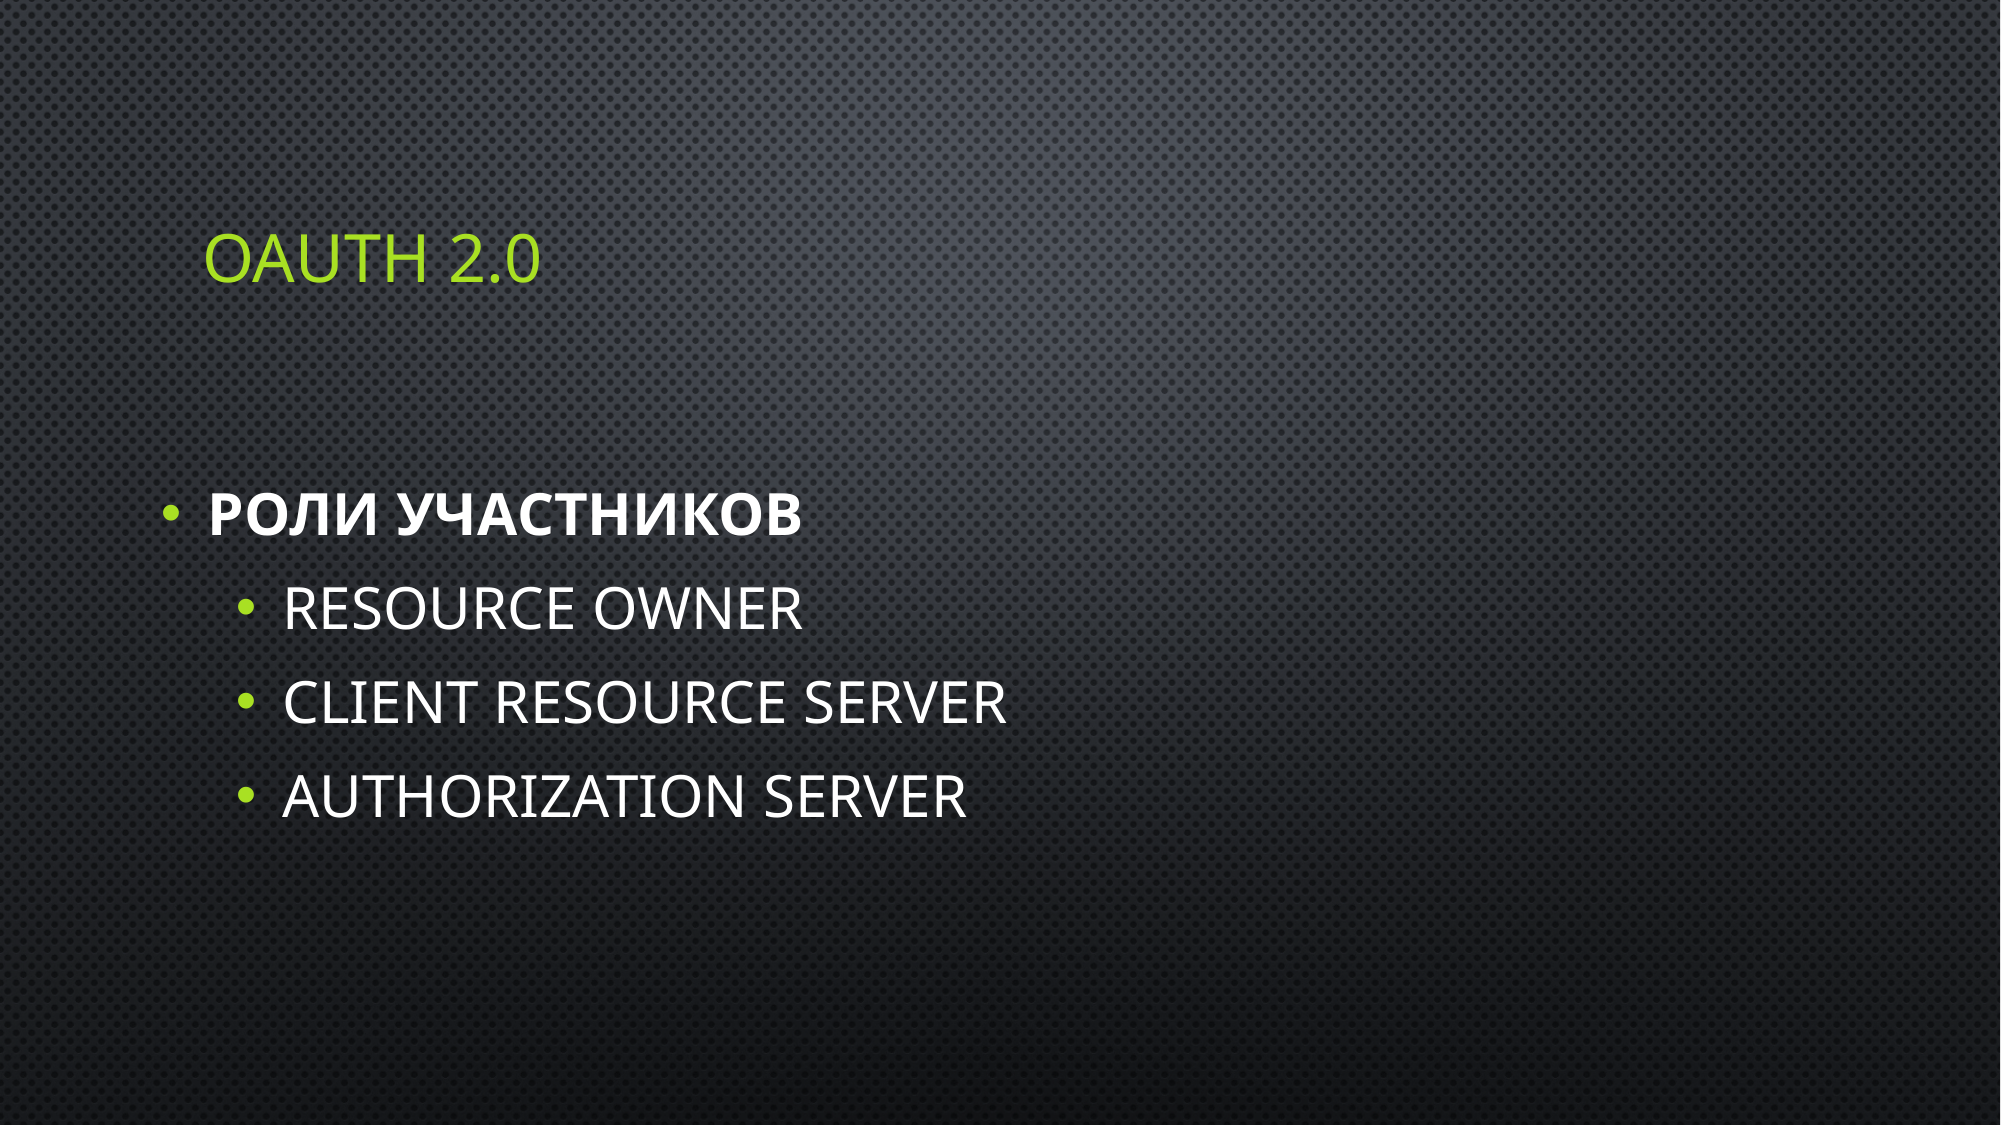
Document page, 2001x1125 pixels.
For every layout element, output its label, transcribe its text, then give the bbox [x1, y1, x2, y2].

title Oauth 2.0 [187, 99, 1813, 356]
list Роли участников Resource Owner Client Resource Server Authorization Server [145, 356, 1813, 950]
